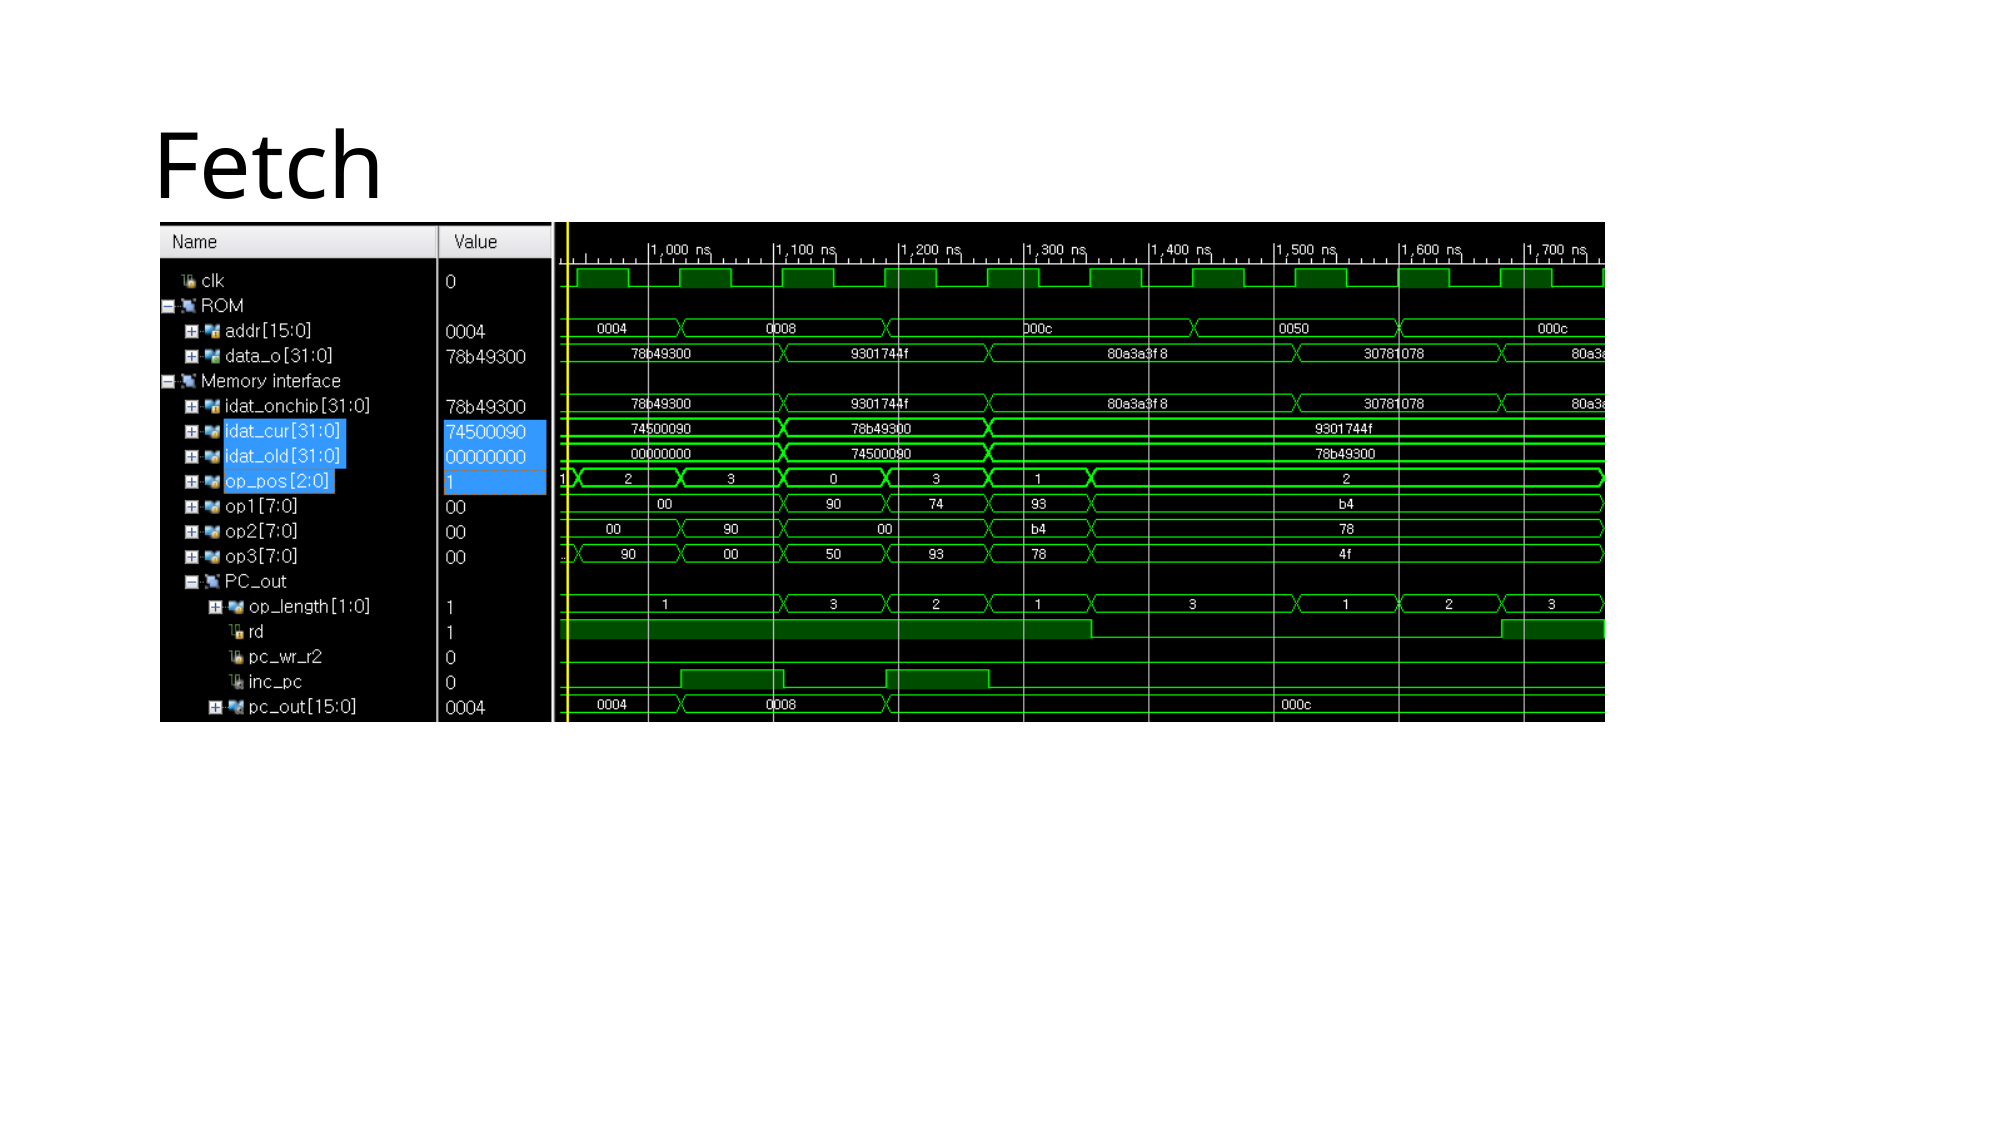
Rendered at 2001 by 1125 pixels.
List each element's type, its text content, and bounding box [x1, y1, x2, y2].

title Fetch [137, 59, 1863, 278]
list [160, 222, 1605, 722]
